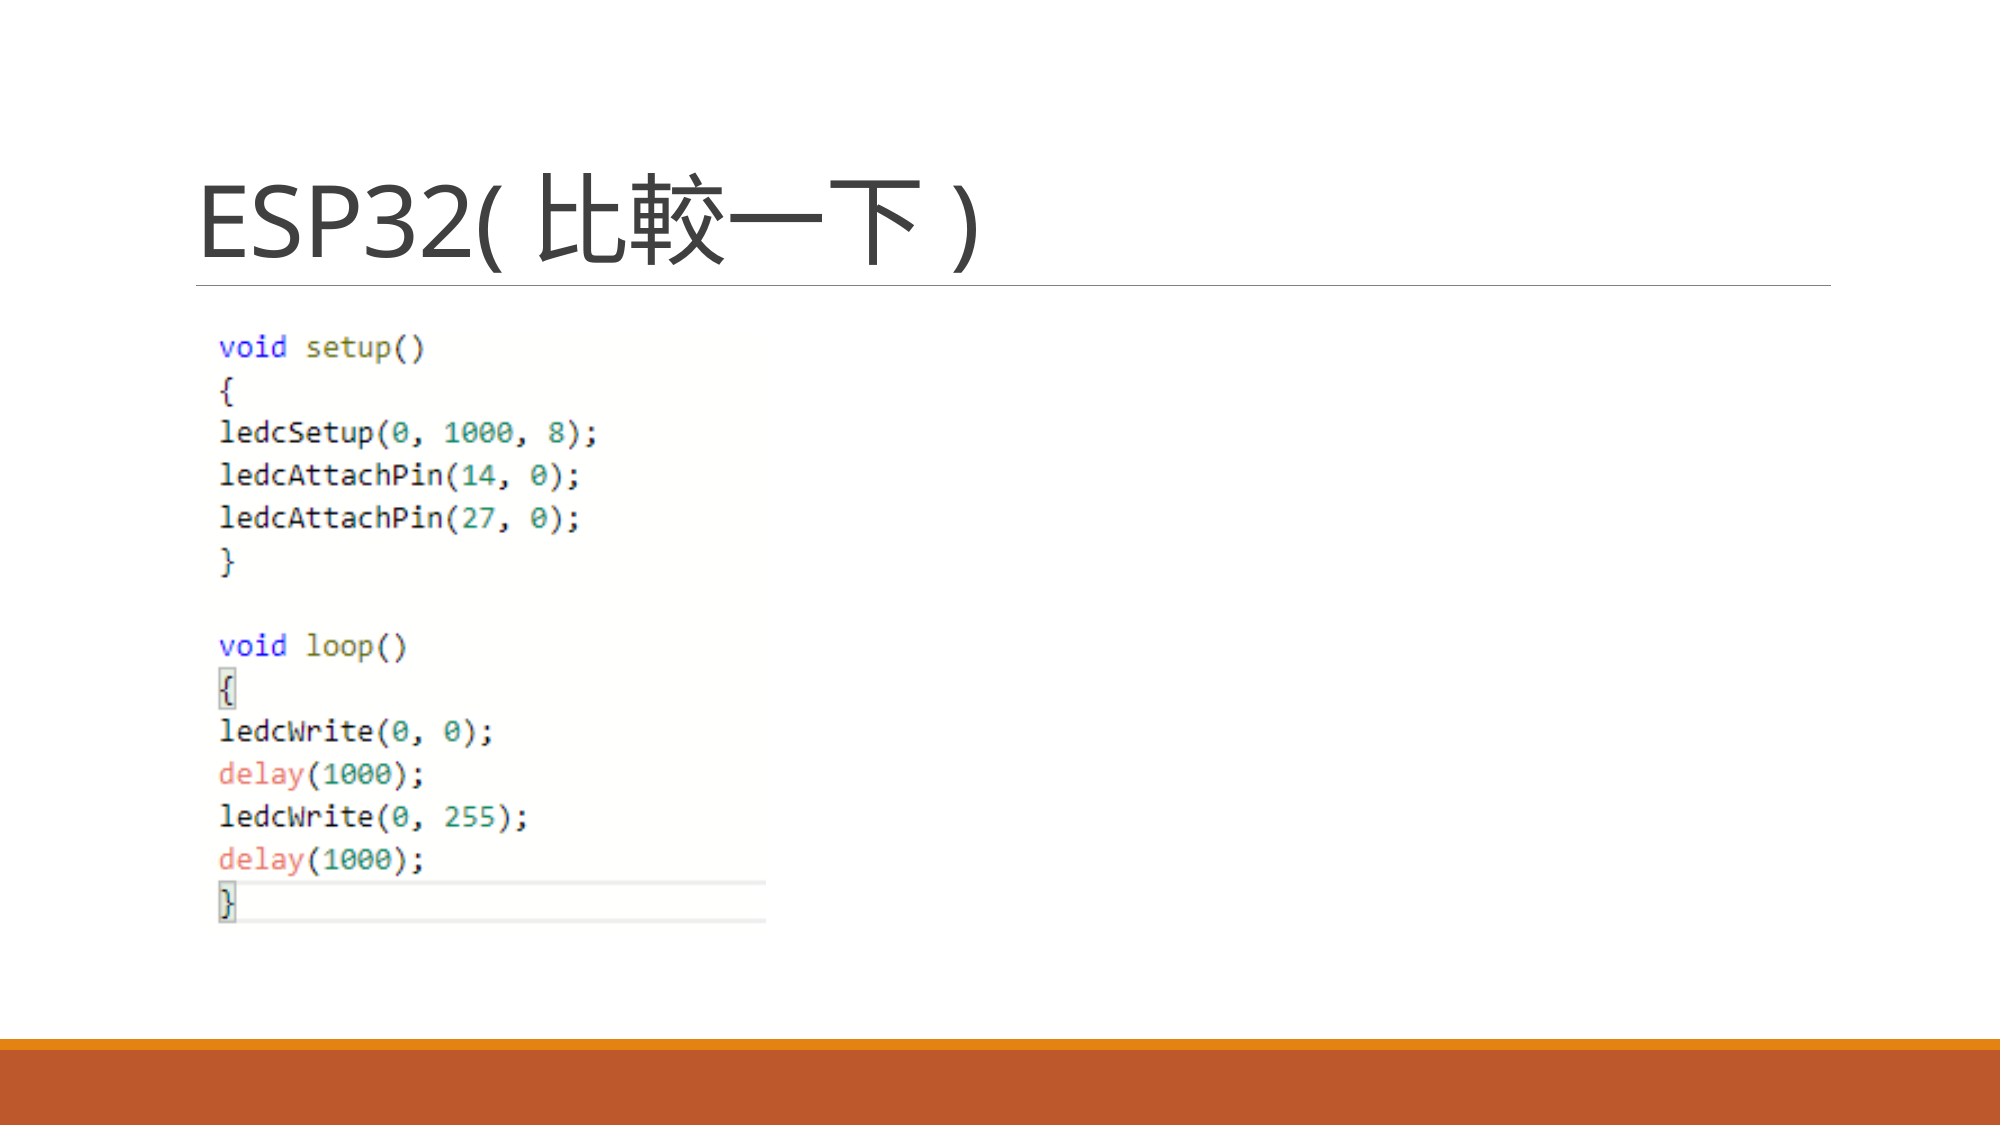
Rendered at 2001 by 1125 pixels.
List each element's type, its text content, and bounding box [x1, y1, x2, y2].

title ESP32(比較一下) [180, 47, 1830, 285]
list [201, 332, 766, 936]
